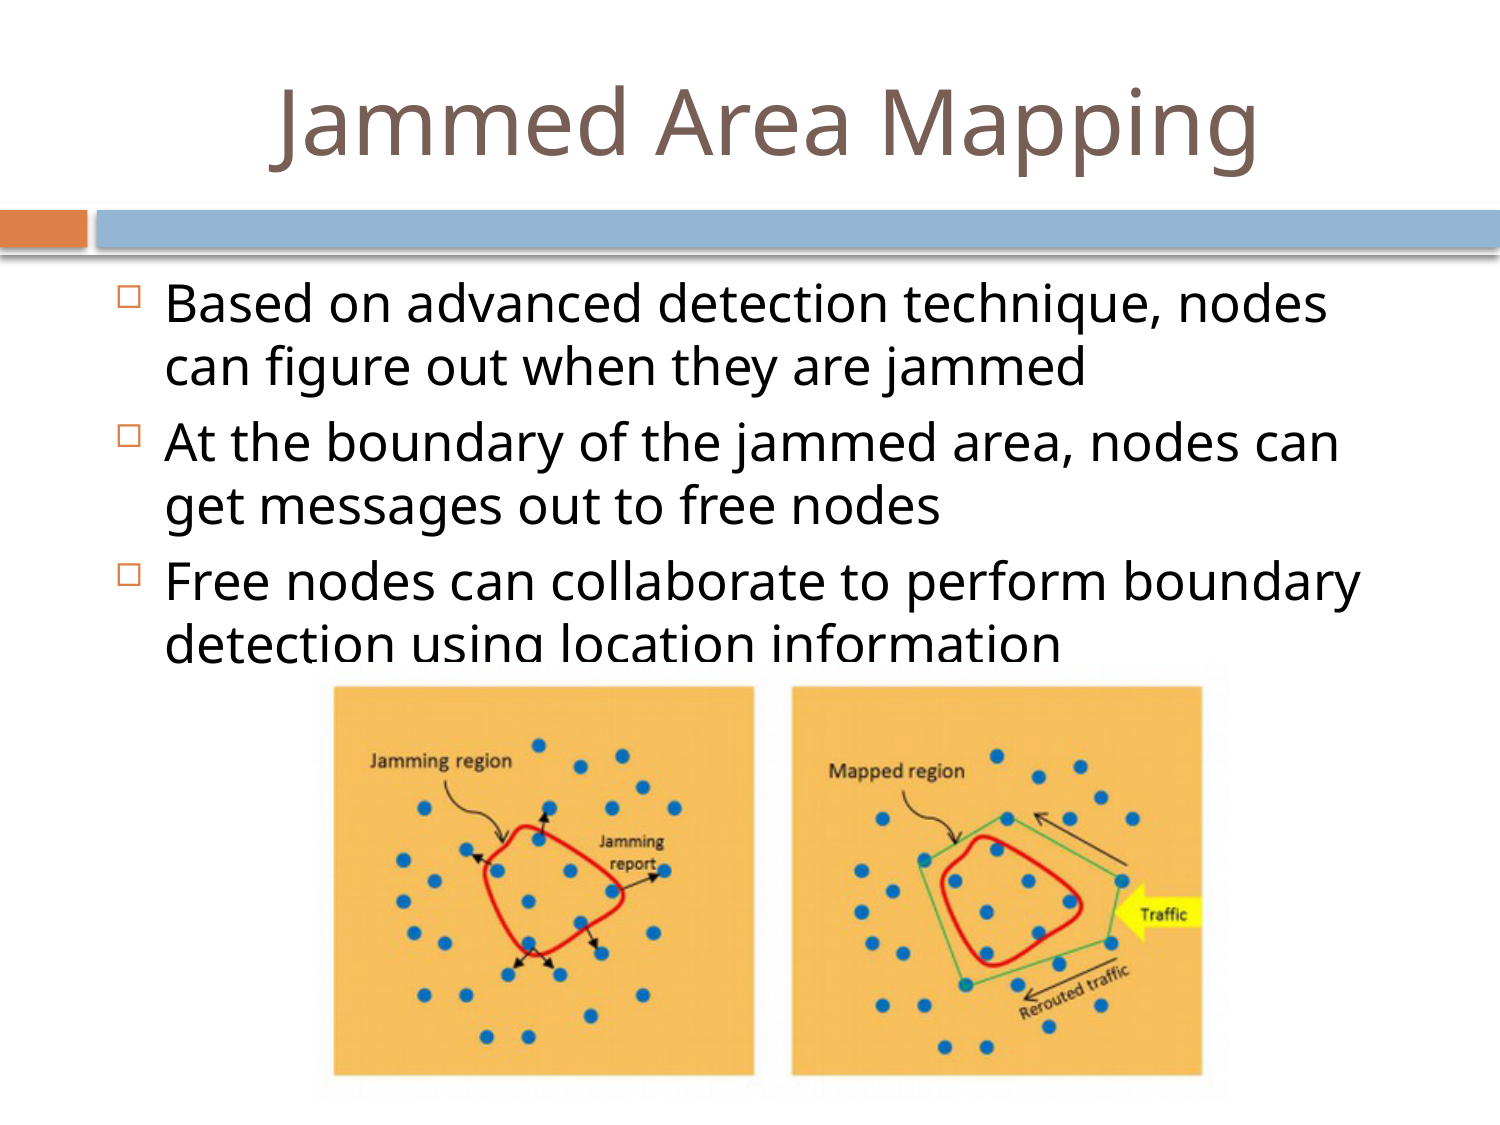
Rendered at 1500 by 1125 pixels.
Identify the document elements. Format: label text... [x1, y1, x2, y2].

picture [312, 662, 1229, 1101]
list Based on advanced detection technique, nodes can figure out when they are jammed At the boundary of the jammed area, nodes can get messages out to free nodes Free nodes can collaborate to perform boundary detection using location information [100, 262, 1438, 688]
title Jammed Area Mapping [100, 37, 1438, 200]
